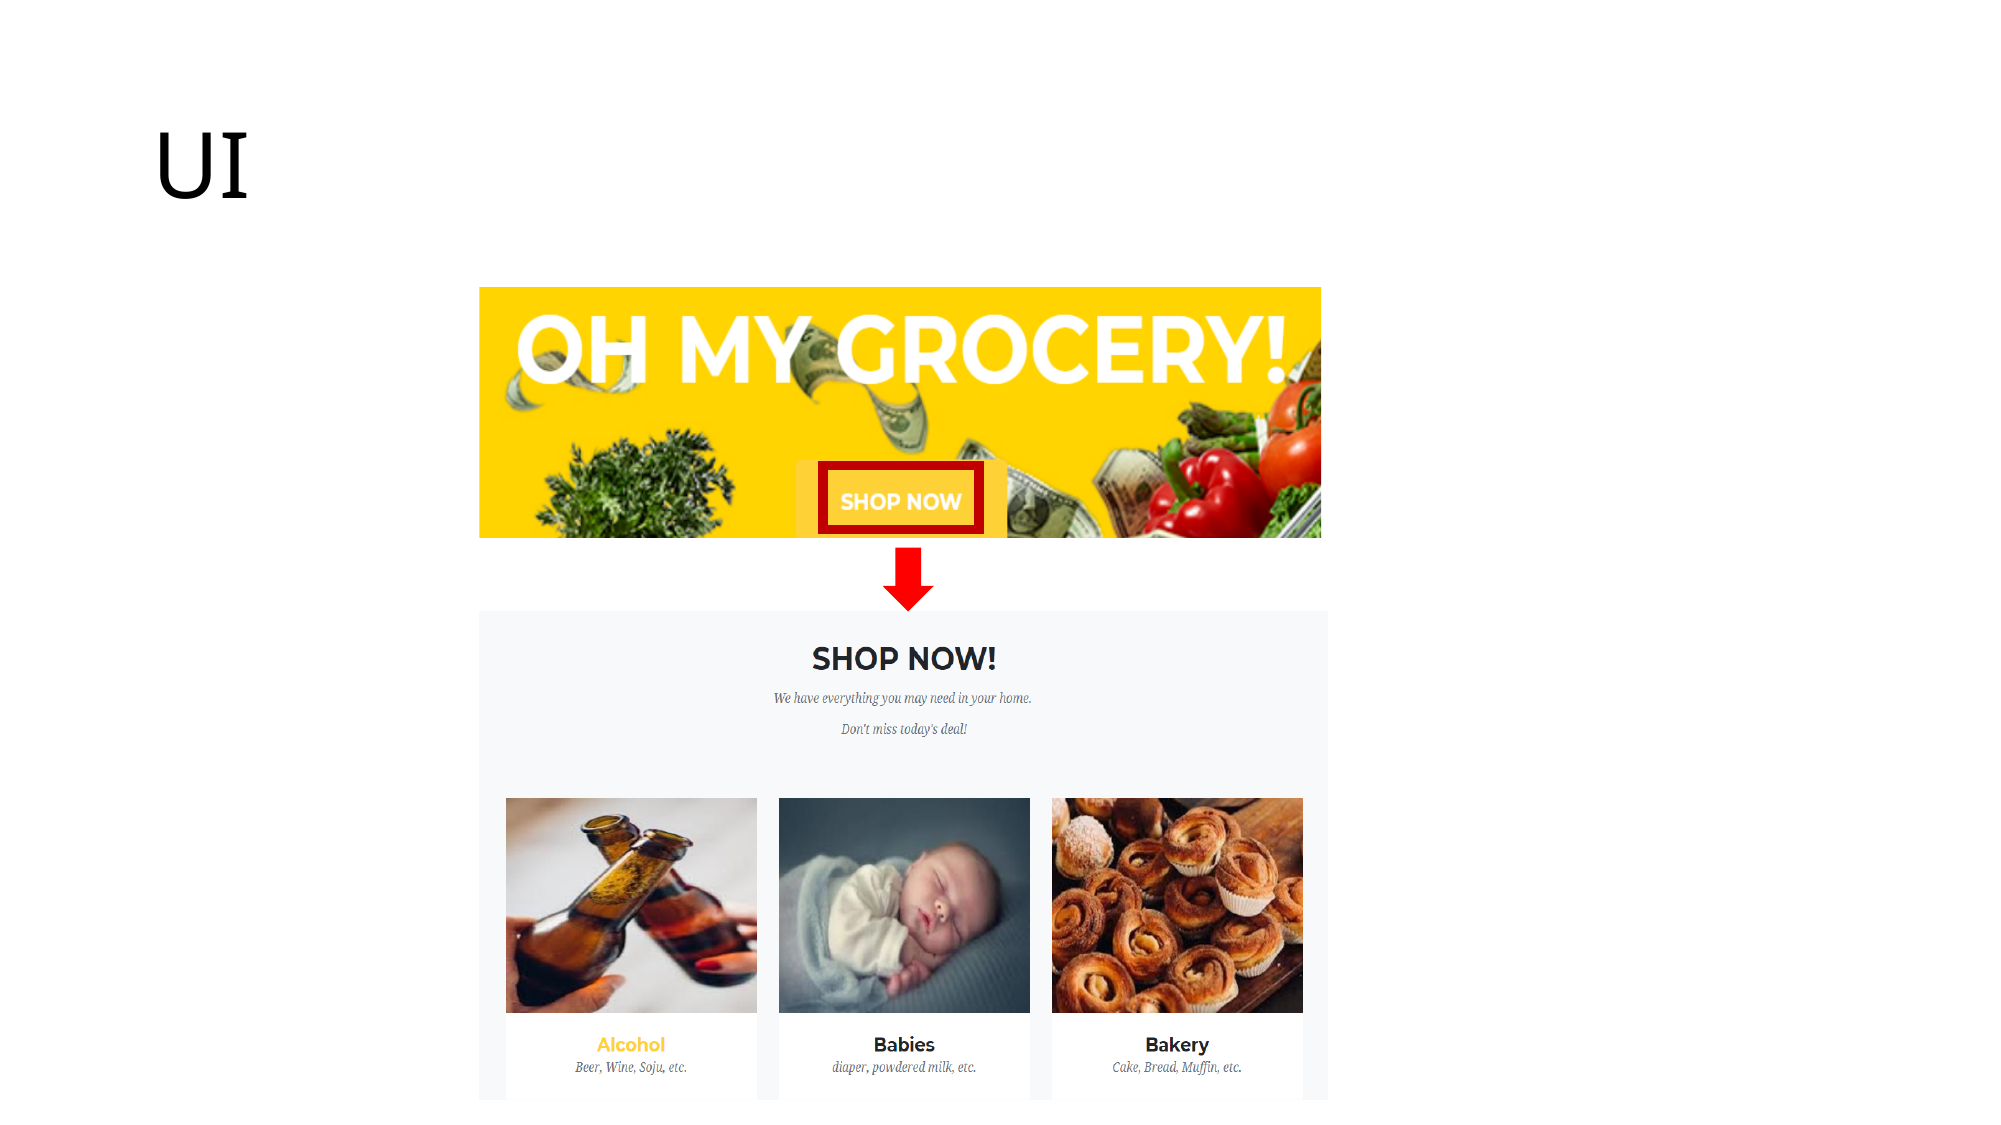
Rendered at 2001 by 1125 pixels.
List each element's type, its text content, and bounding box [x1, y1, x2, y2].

title UI [137, 59, 1863, 278]
text_box [880, 546, 937, 611]
picture [479, 611, 1328, 1100]
picture [479, 287, 1322, 538]
